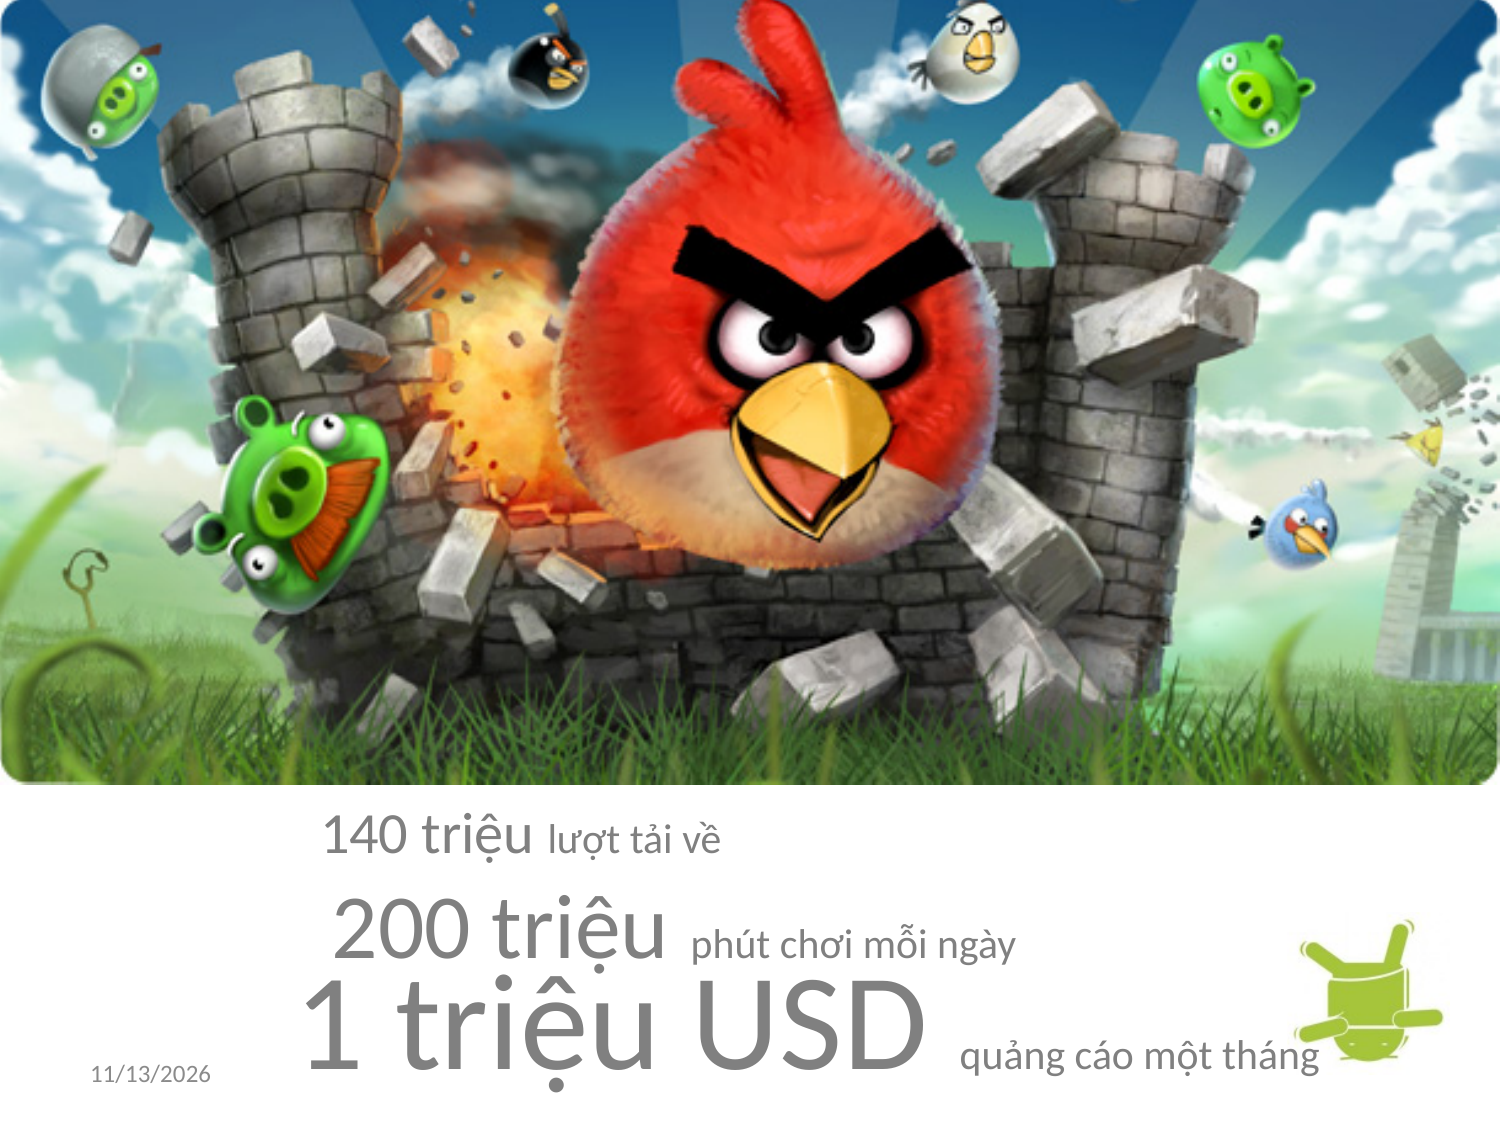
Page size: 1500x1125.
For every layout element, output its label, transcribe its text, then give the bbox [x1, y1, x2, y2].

text_box 140 triệu lượt tải về [305, 794, 747, 873]
picture [1287, 912, 1451, 1076]
text_box 1 triệu USD quảng cáo một tháng [279, 924, 1335, 1105]
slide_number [75, 1042, 279, 1103]
text_box 200 triệu phút chơi mỗi ngày [317, 859, 1032, 924]
picture [0, 0, 1500, 785]
